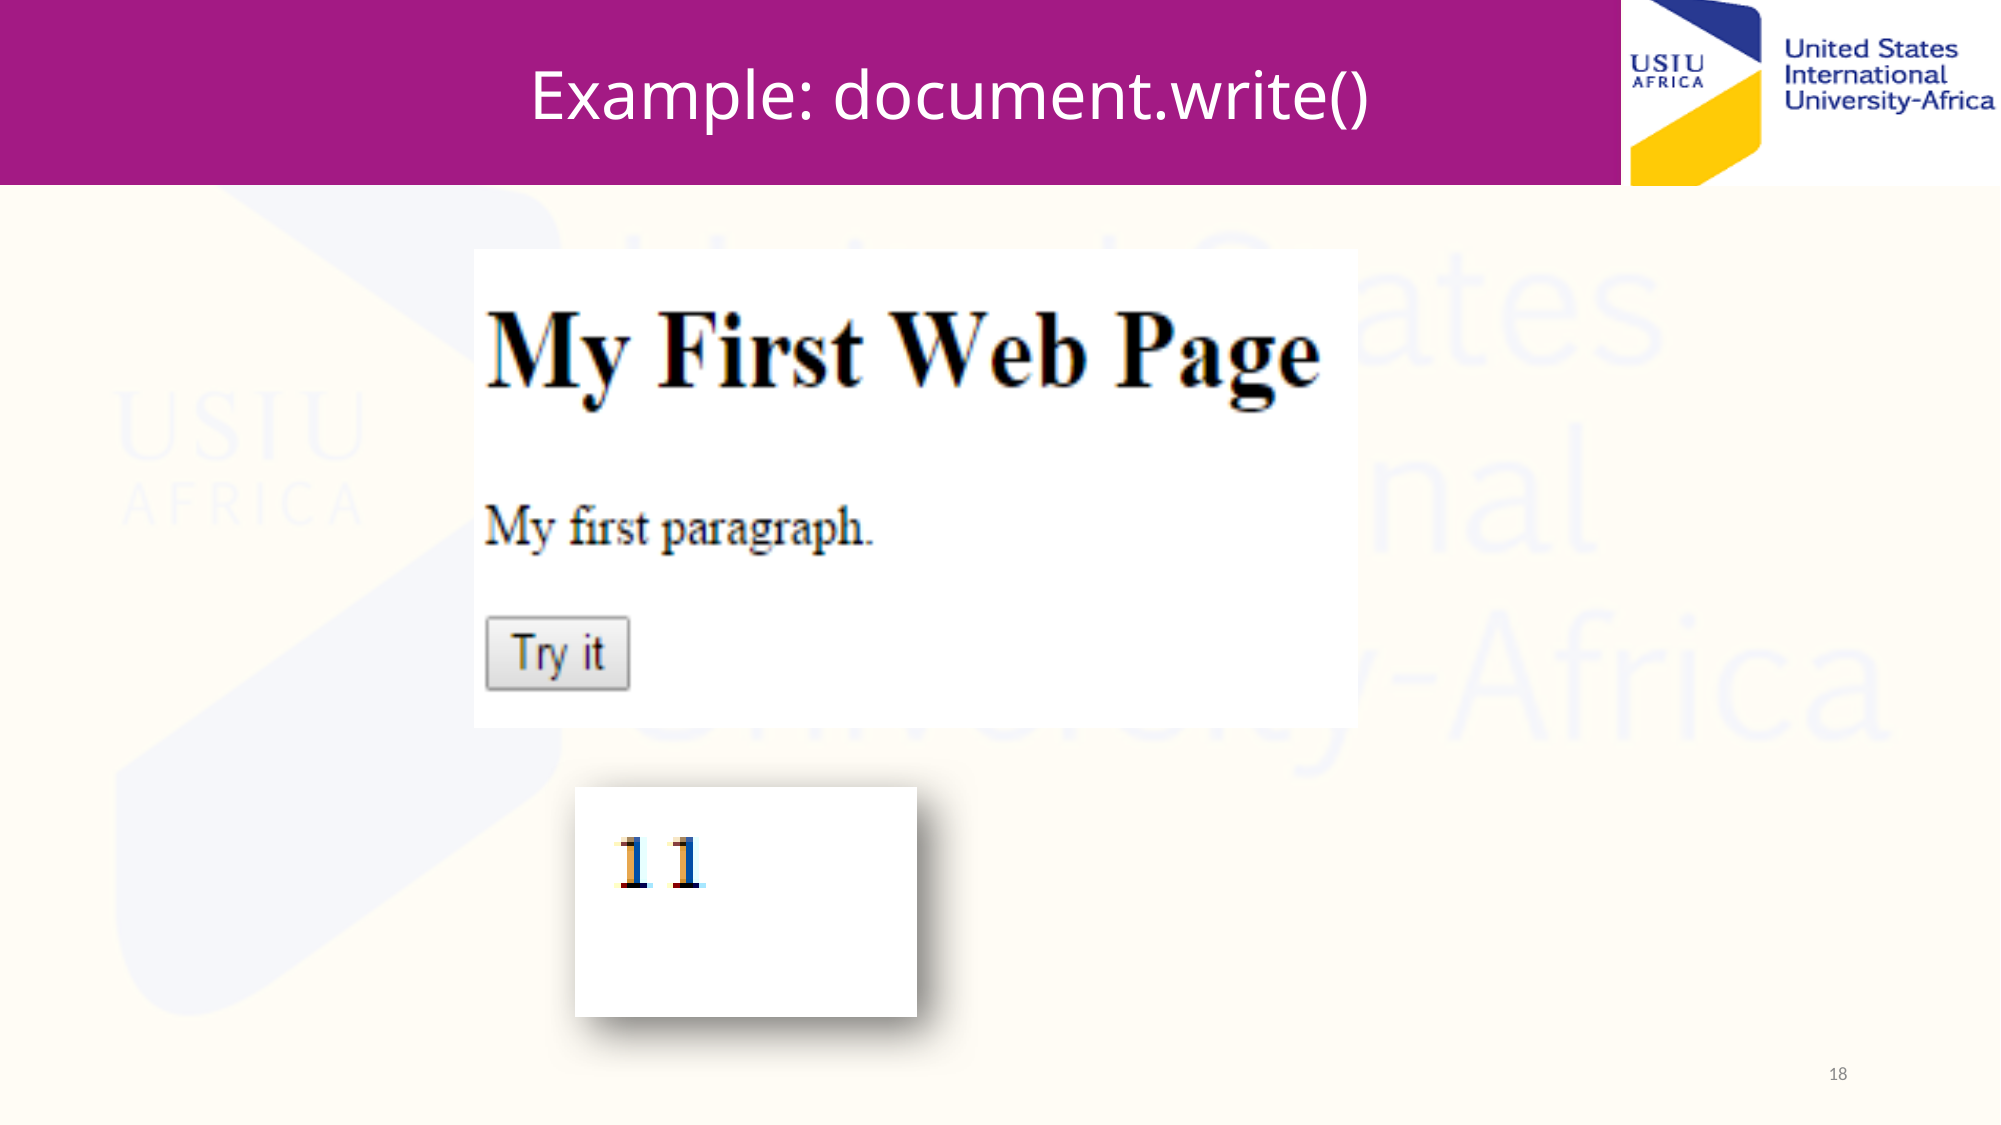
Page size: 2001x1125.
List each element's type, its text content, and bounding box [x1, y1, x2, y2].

text_box Example: document.write() [274, 54, 1625, 171]
picture [1623, 0, 2001, 186]
slide_number 18 [1412, 1042, 1863, 1103]
picture [474, 249, 1358, 728]
picture [575, 787, 917, 1017]
picture [0, 0, 1621, 185]
